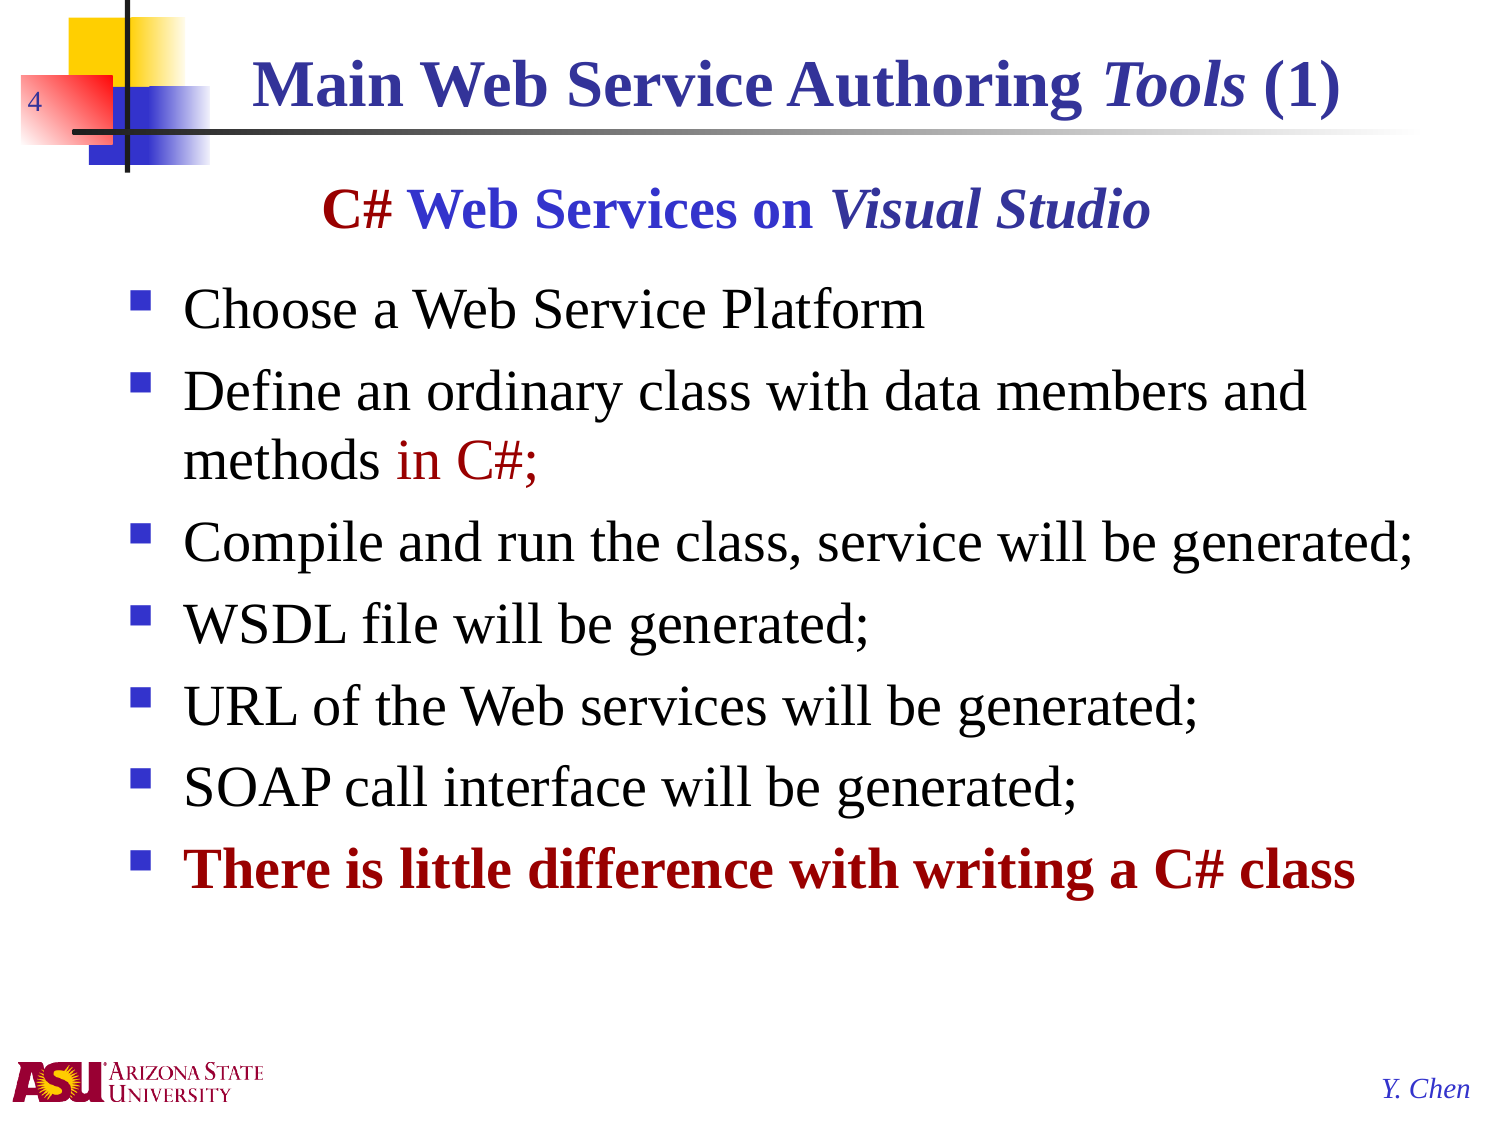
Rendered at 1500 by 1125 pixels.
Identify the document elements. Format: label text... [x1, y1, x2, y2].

list Choose a Web Service Platform Define an ordinary class with data members and methods in C#; Compile and run the class, service will be generated; WSDL file will be generated; URL of the Web services will be generated; SOAP call interface will be generated; There is little difference with writing a C# class [112, 262, 1469, 1056]
text_box C# Web Services on Visual Studio [307, 162, 1167, 248]
picture [12, 1062, 263, 1102]
title Main Web Service Authoring Tools (1) [237, 24, 1488, 128]
slide_number 4 [12, 49, 237, 126]
